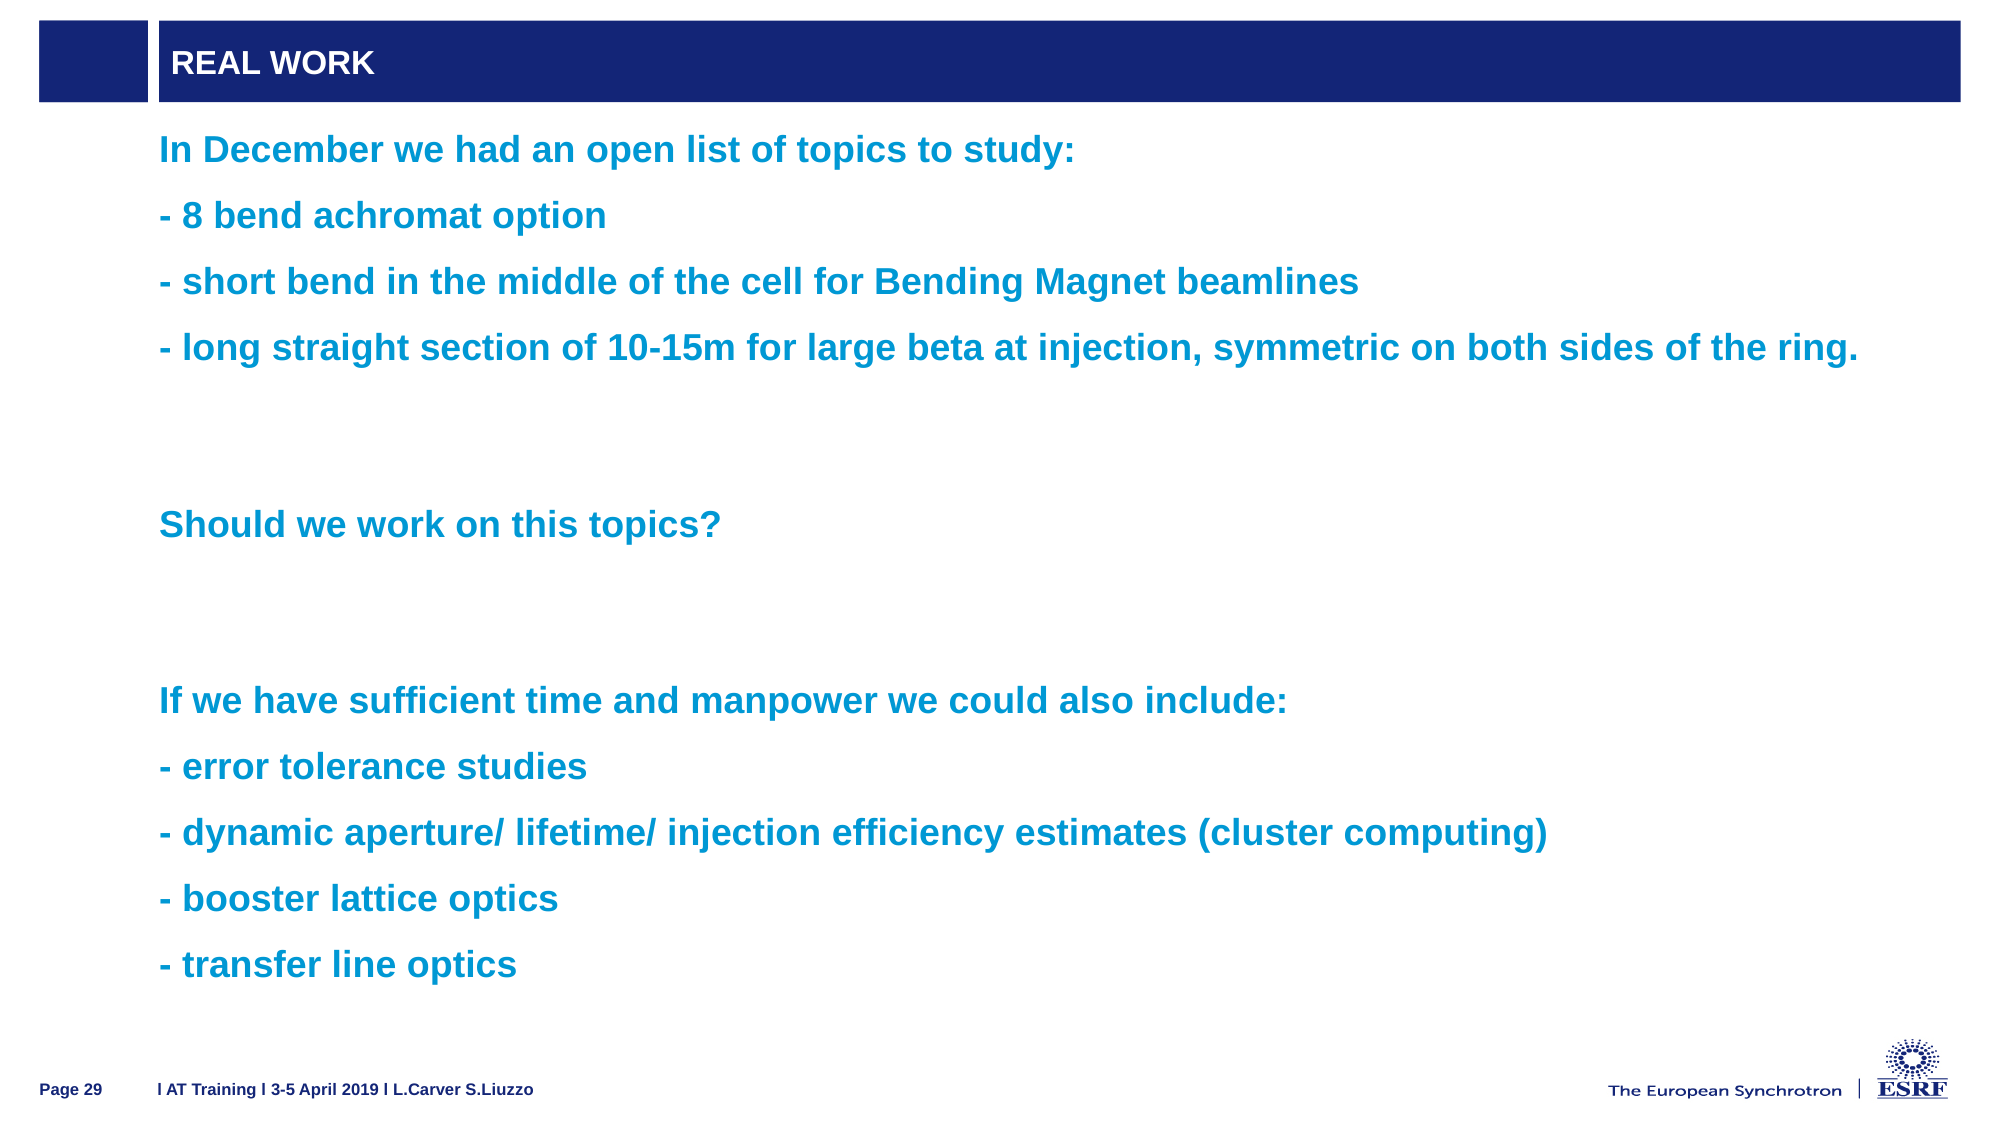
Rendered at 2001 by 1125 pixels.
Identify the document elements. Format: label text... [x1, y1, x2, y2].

picture [1566, 1018, 2000, 1125]
title Real work [159, 20, 1961, 103]
footer l AT Training l 3-5 April 2019 l L.Carver S.Liuzzo [157, 1063, 1496, 1099]
list In December we had an open list of topics to study: - 8 bend achromat option - short bend in the middle of the cell for Bending Magnet beamlines - long straight section of 10-15m for large beta at injection, symmetric on both sides of the ring. Should we work on this topics? If we have sufficient time and manpower we could also include: - error tolerance studies - dynamic aperture/ lifetime/ injection efficiency estimates (cluster computing) - booster lattice optics - transfer line optics [159, 125, 1961, 1012]
slide_number Page 29 [39, 1063, 130, 1099]
